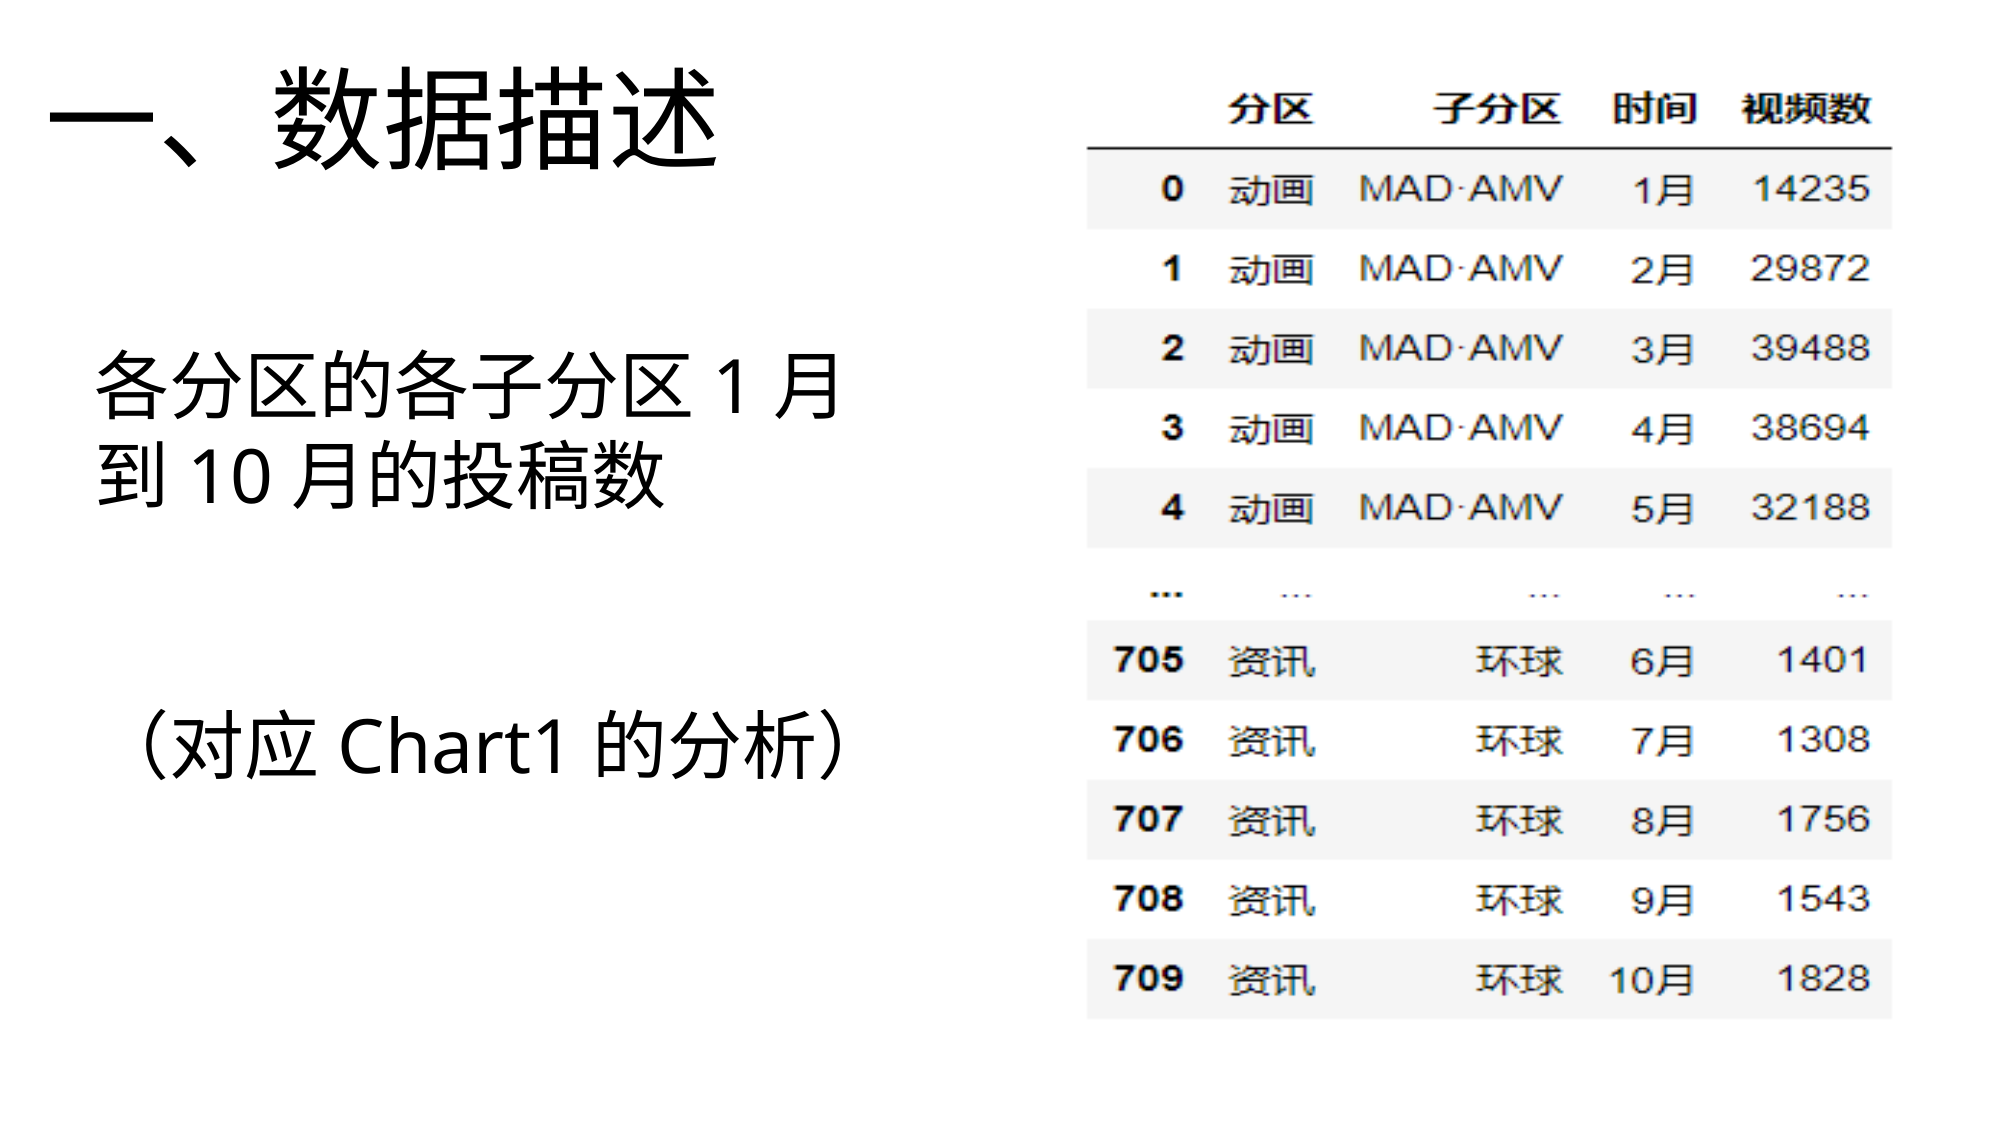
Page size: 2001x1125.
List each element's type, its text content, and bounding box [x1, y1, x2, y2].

text_box 各分区的各子分区1月到10月的投稿数 （对应Chart1的分析） [80, 331, 934, 796]
title 一、数据描述 [30, 10, 1865, 240]
picture [1042, 47, 1988, 1050]
